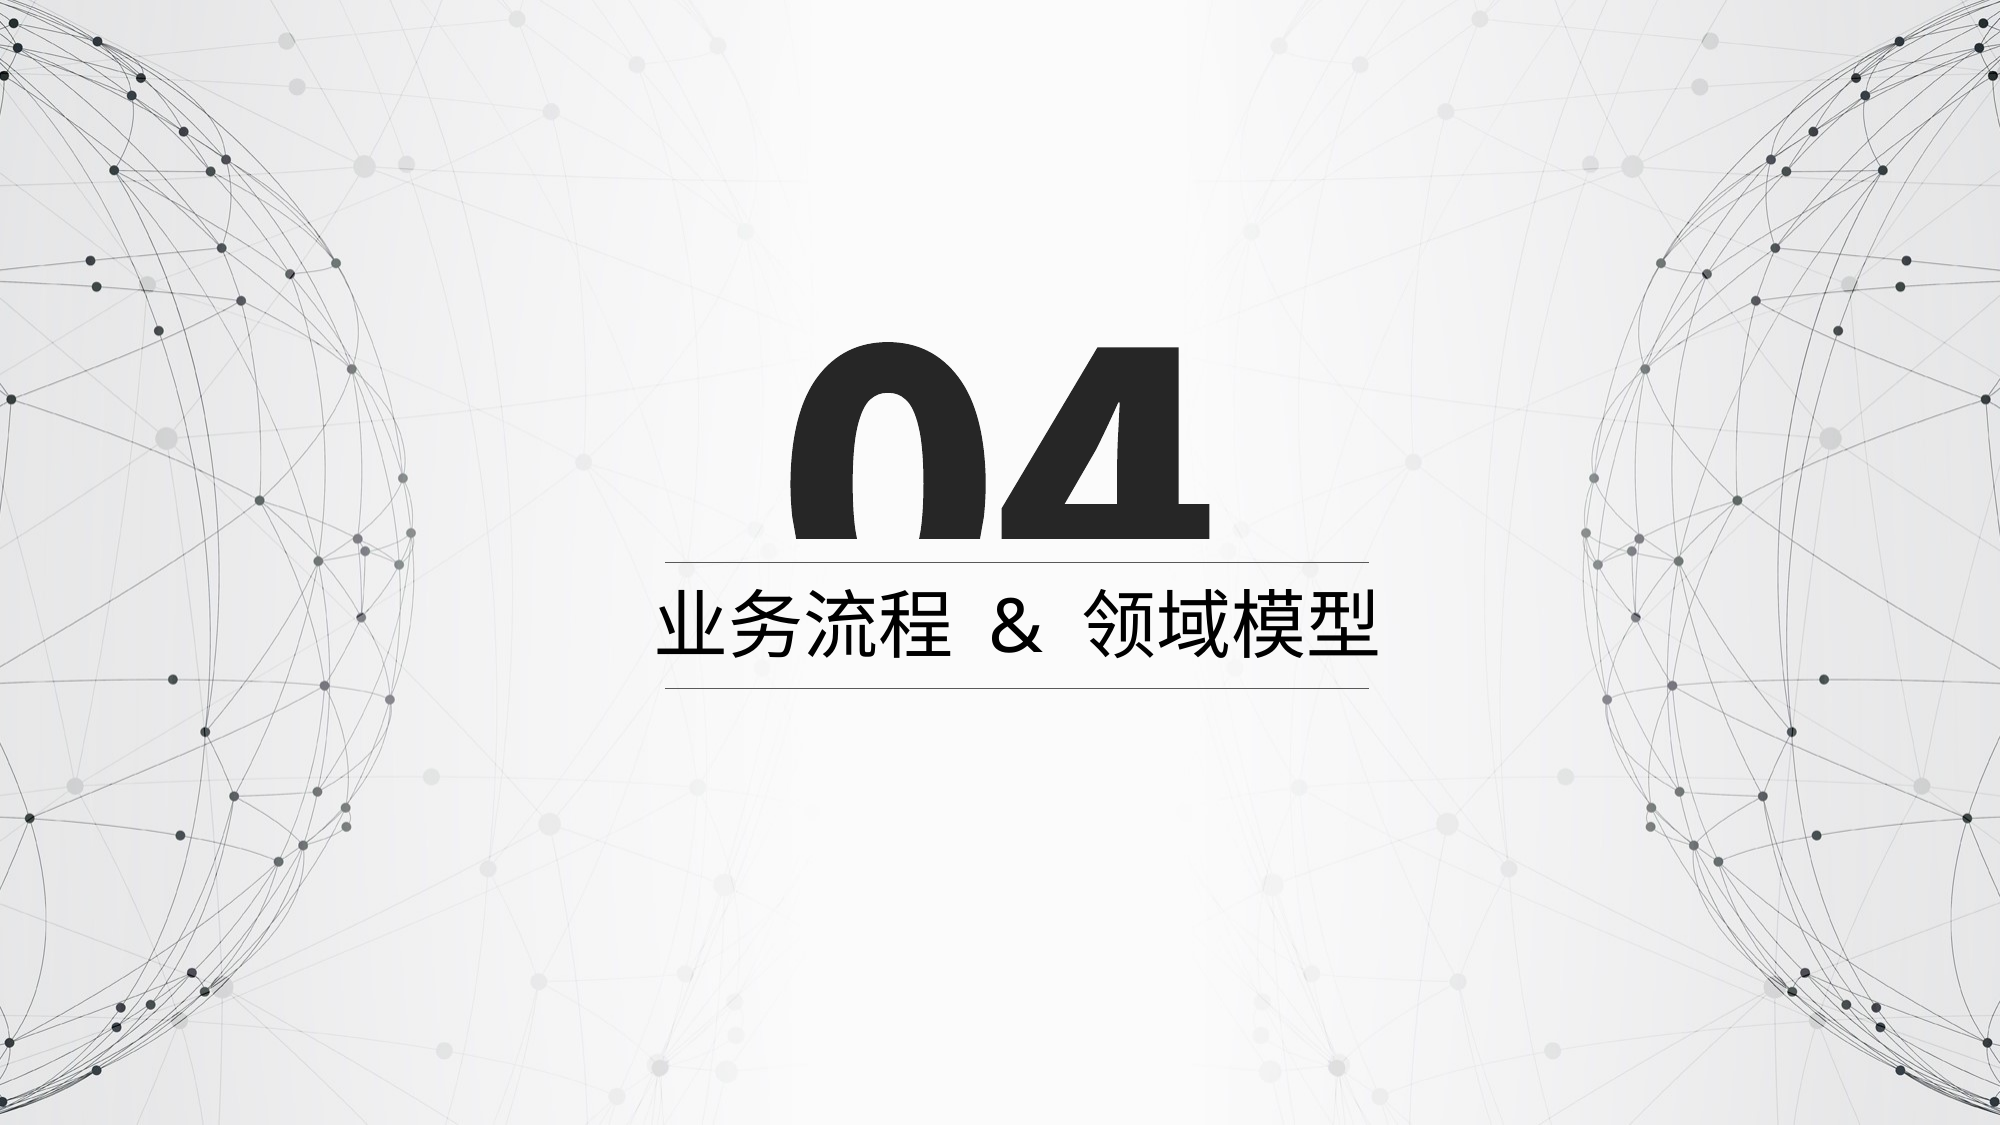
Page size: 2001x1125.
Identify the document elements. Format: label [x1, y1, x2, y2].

picture [0, 0, 2000, 1125]
text_box [471, 562, 1564, 689]
text_box [790, 342, 1210, 539]
